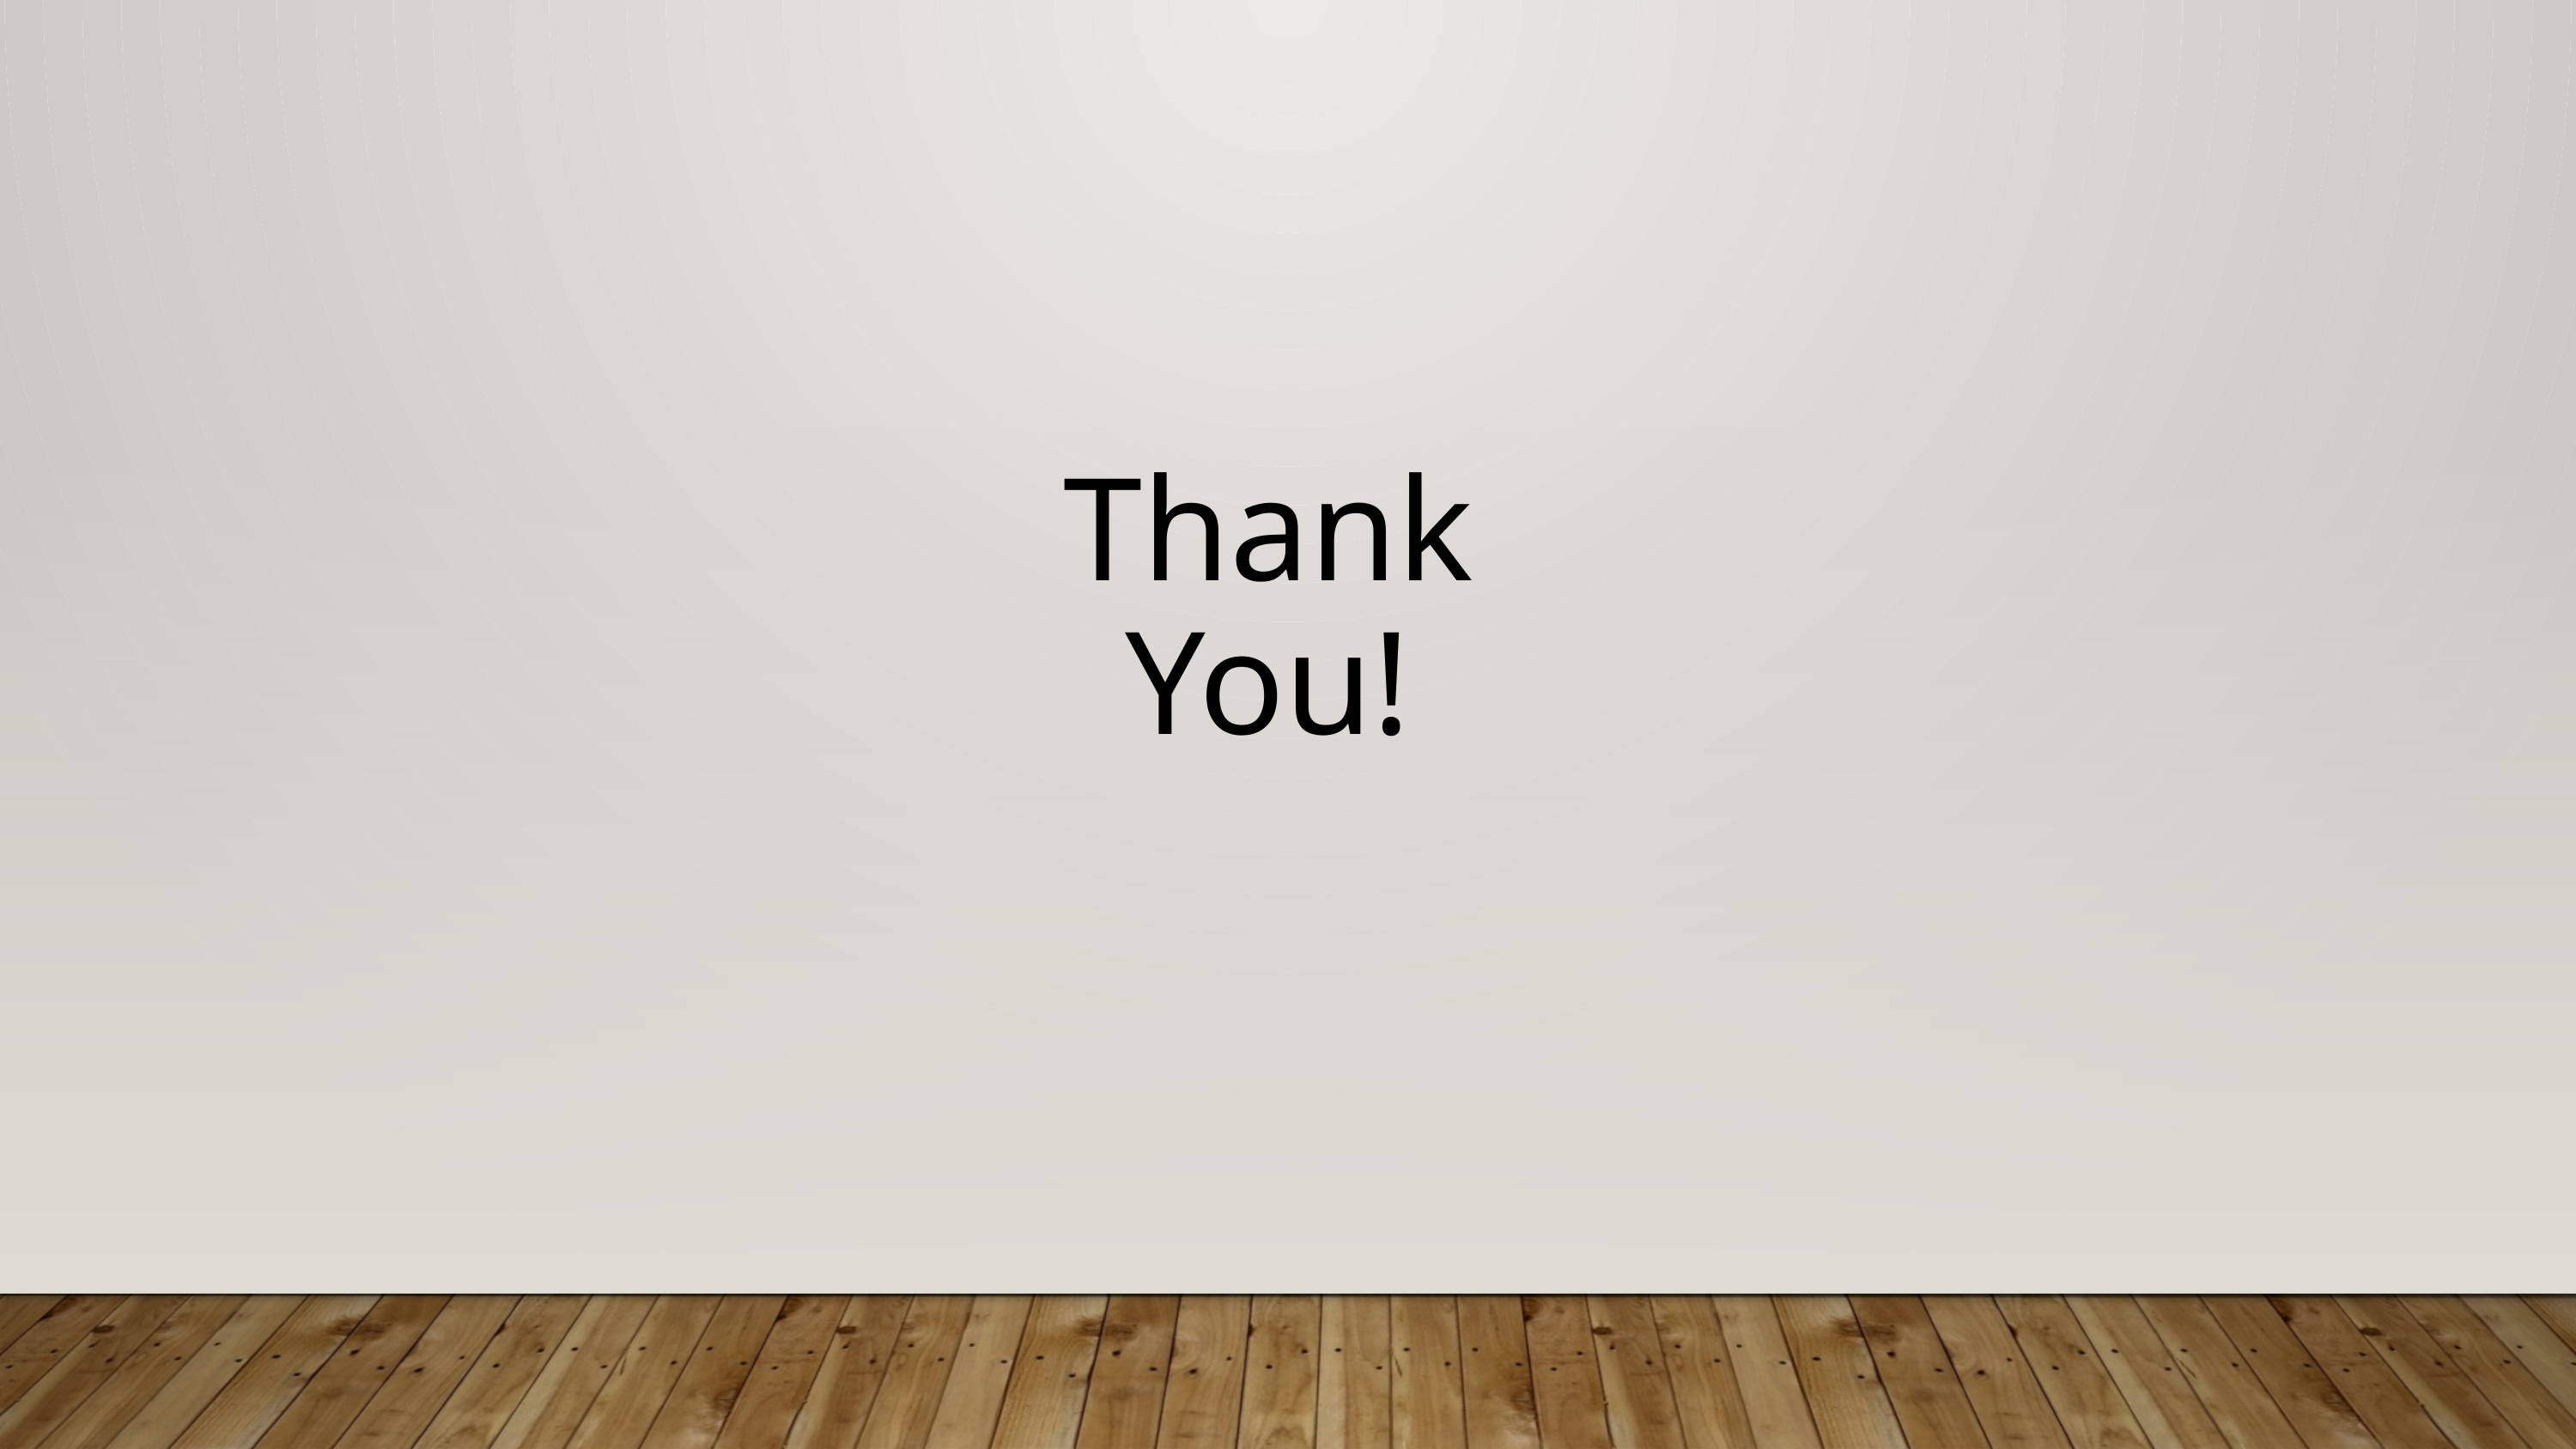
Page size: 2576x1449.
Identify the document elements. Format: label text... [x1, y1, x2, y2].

text_box Thank You! [945, 456, 1592, 763]
picture [0, 1294, 2576, 1449]
